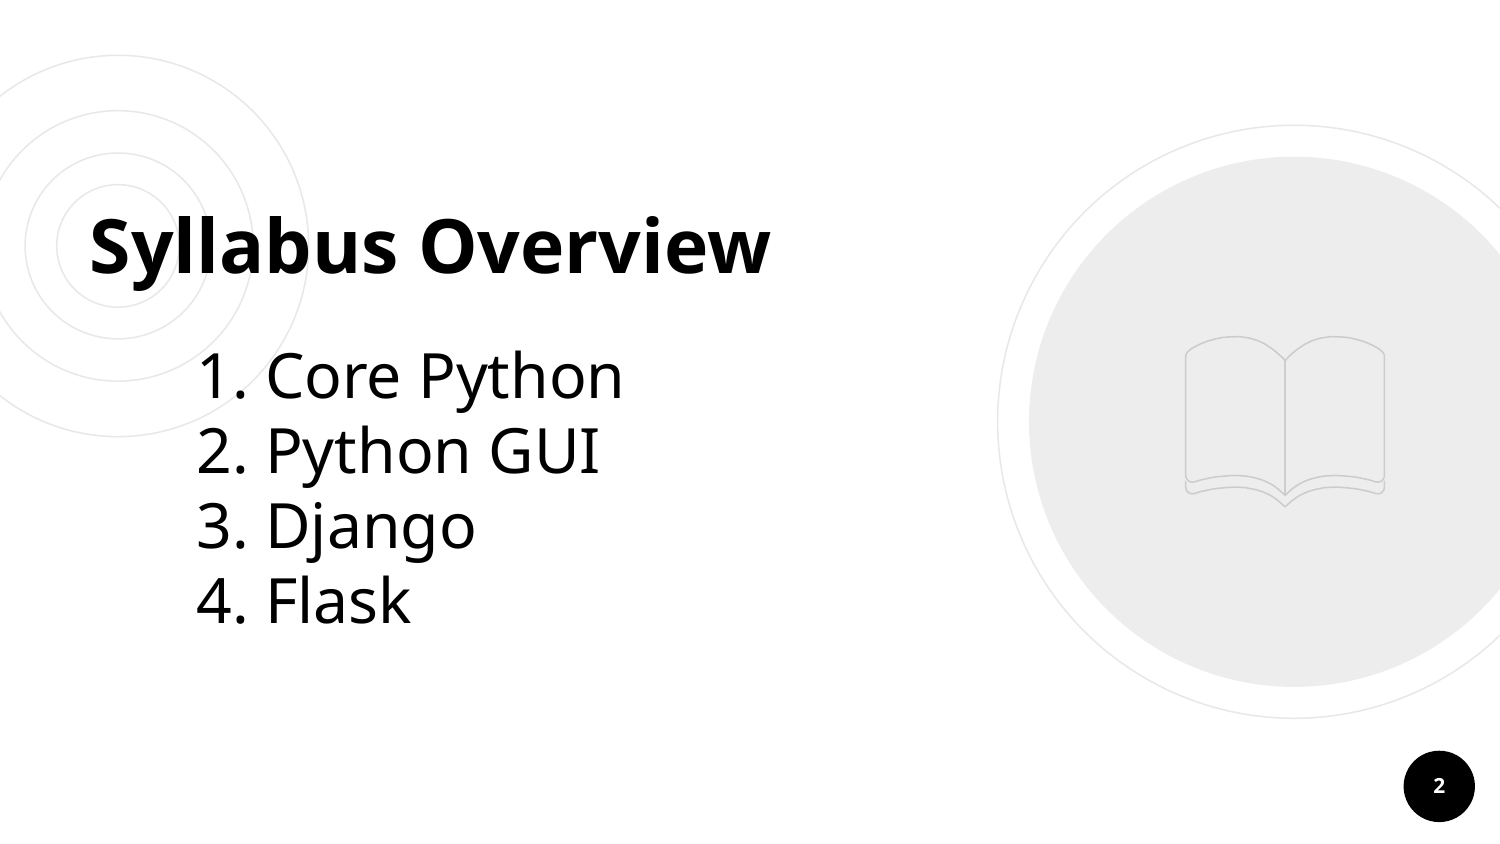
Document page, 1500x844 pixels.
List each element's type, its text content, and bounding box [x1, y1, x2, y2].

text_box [1185, 336, 1385, 508]
text_box Syllabus Overview [74, 191, 932, 304]
text_box <number> [1403, 750, 1475, 823]
text_box Core Python Python GUI Django Flask [175, 321, 905, 690]
